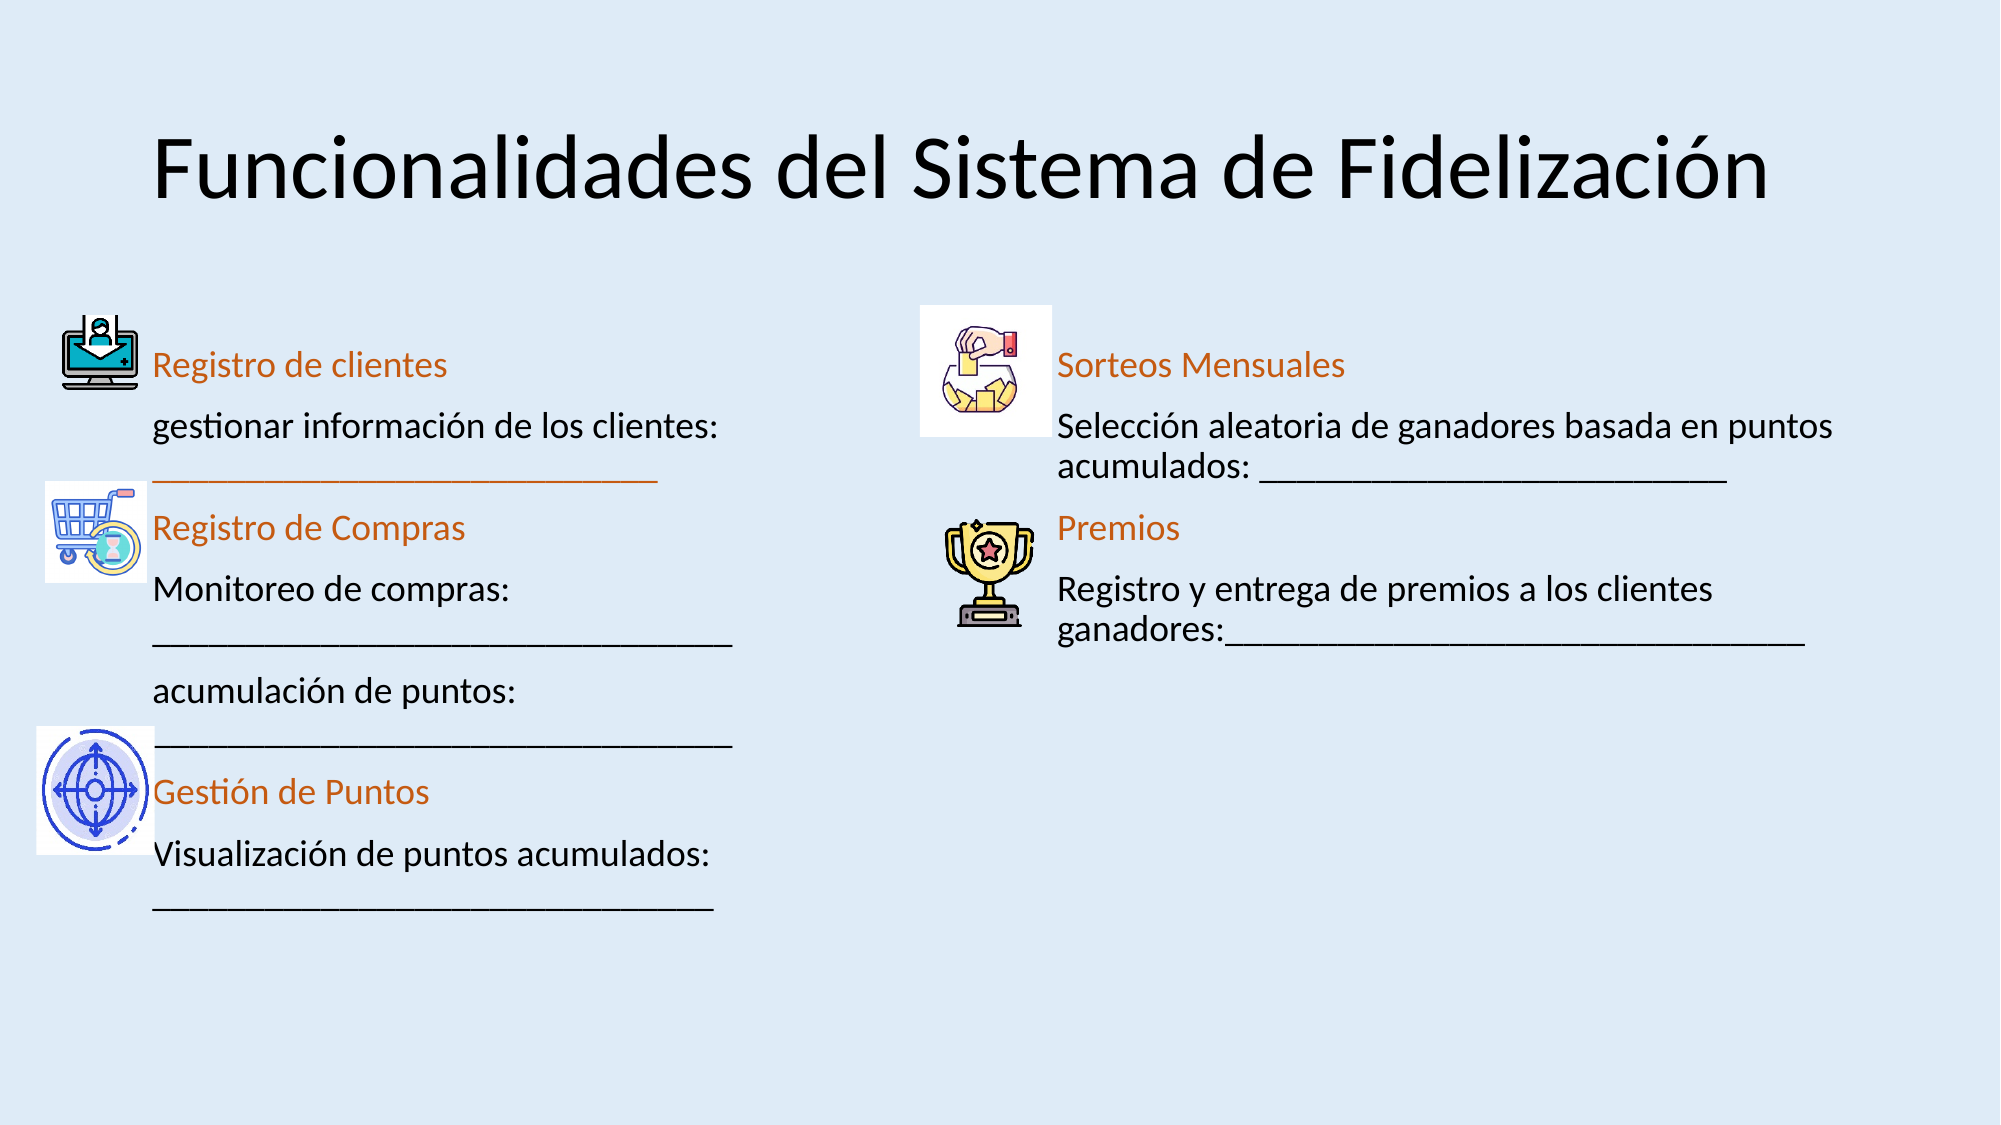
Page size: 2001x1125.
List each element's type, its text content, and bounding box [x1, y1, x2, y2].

title Funcionalidades del Sistema de Fidelización [137, 59, 1863, 278]
picture [919, 305, 1053, 437]
picture [36, 726, 155, 855]
list Registro de clientes gestionar información de los clientes: ___________________________ Registro de Compras Monitoreo de compras: _______________________________ acumulación de puntos: _______________________________ Gestión de Puntos Visualización de puntos acumulados: ______________________________ [137, 337, 1053, 1073]
text_box Sorteos Mensuales Selección aleatoria de ganadores basada en puntos acumulados: _________________________ Premios Registro y entrega de premios a los clientes ganadores:_______________________________ [1042, 337, 1957, 915]
picture [45, 481, 147, 583]
picture [62, 315, 138, 391]
picture [935, 519, 1043, 627]
